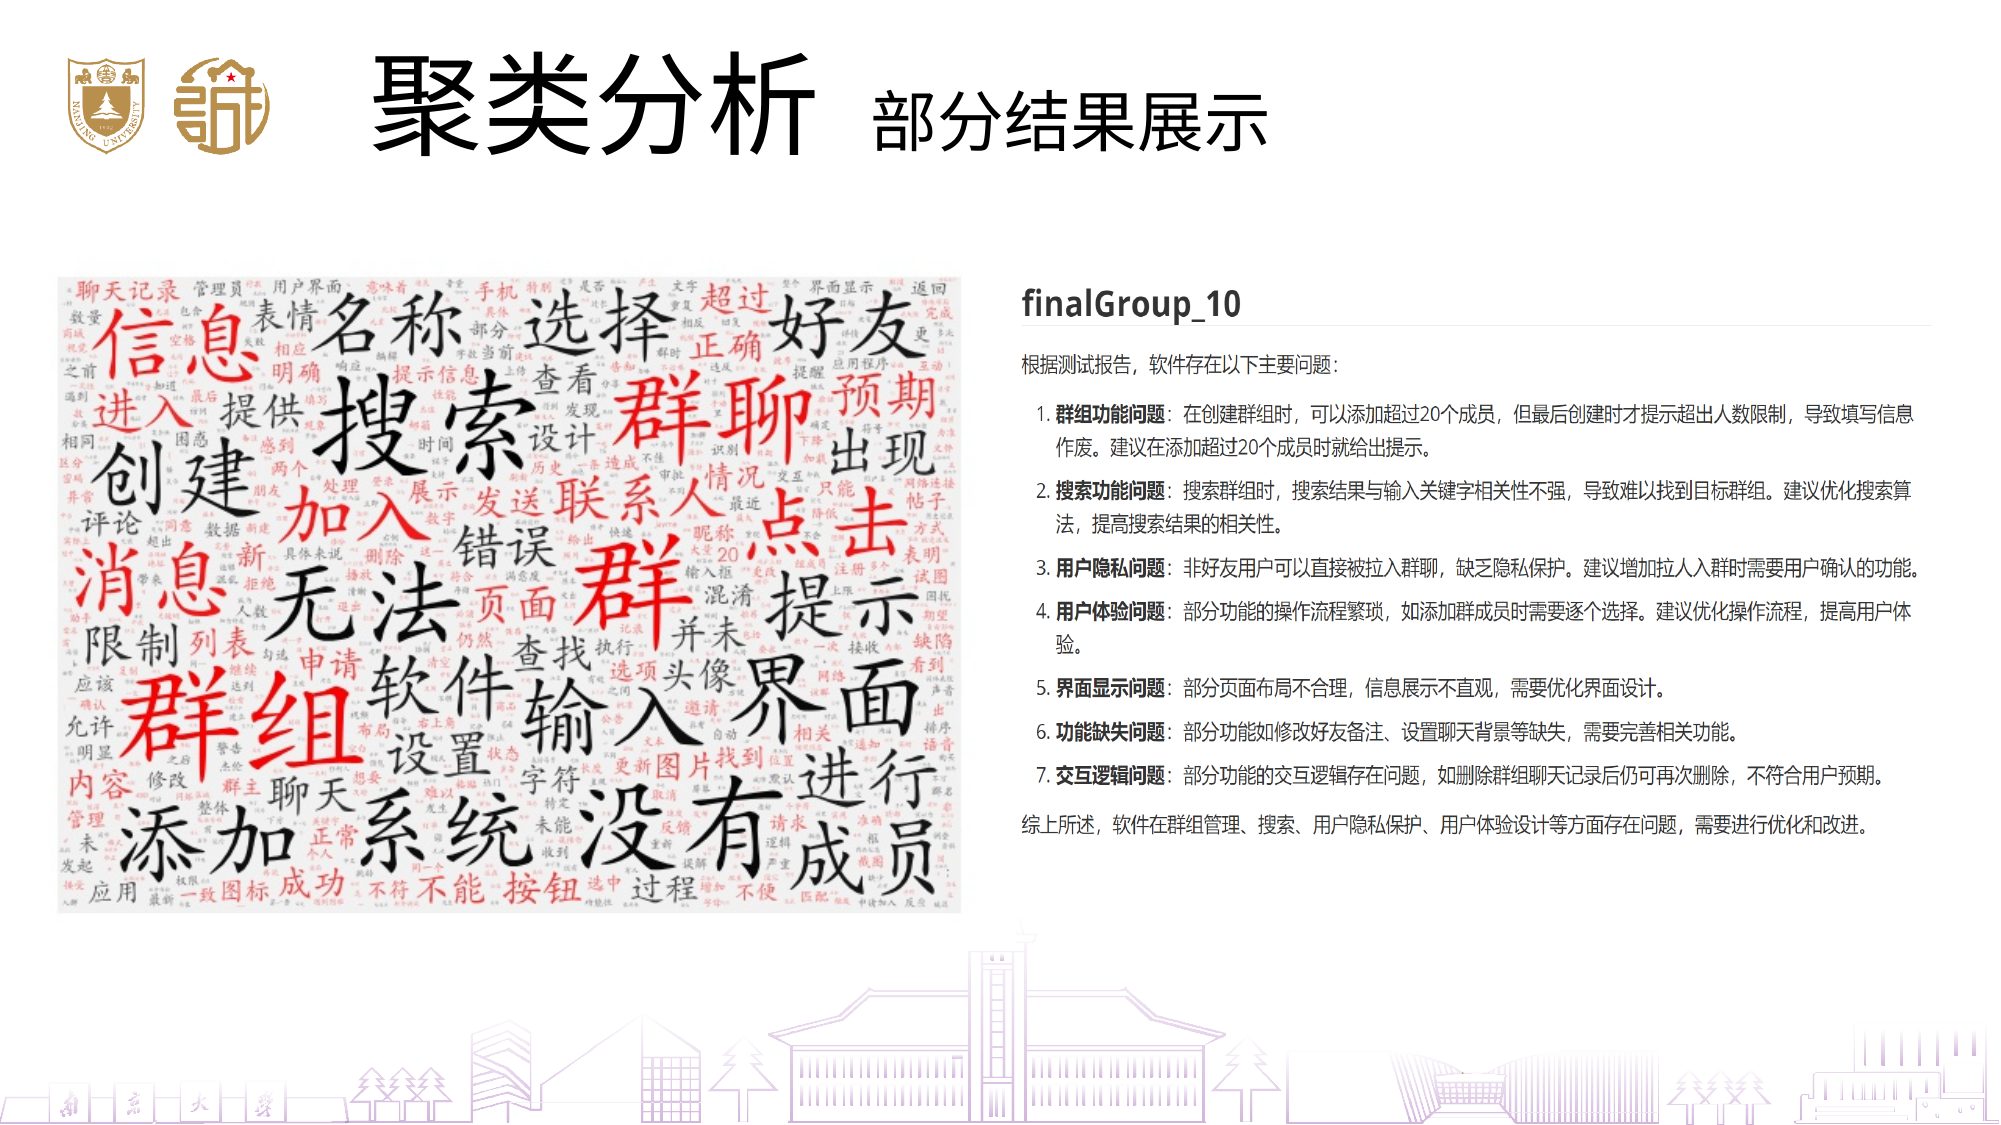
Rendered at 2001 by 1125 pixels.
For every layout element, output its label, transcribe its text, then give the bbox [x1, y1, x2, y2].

picture [0, 0, 1939, 951]
text_box 聚类分析 部分结果展示 [306, 26, 1335, 256]
